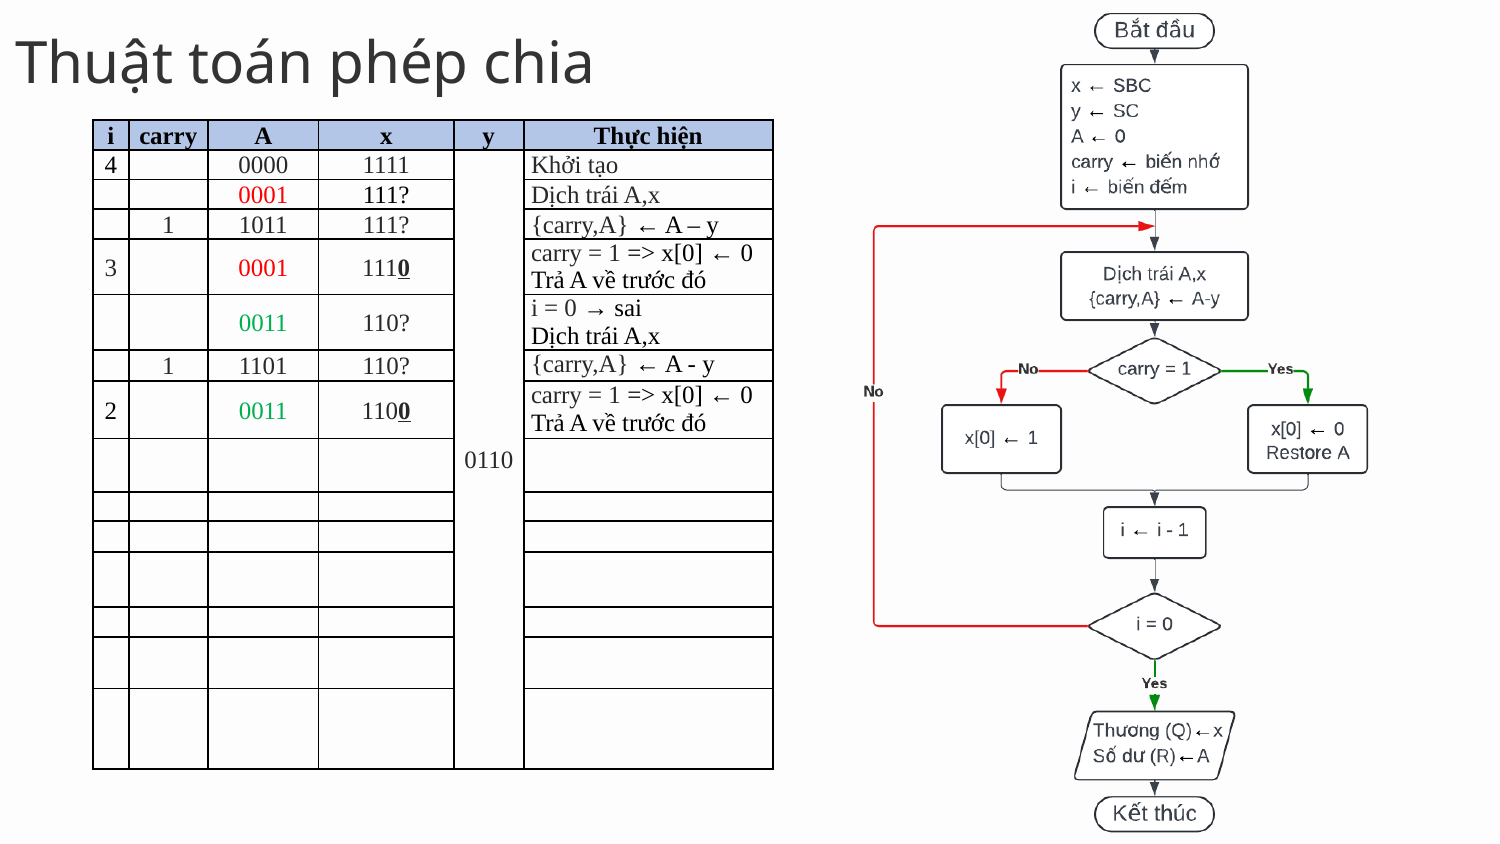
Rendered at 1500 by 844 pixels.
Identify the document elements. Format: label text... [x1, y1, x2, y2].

table_cell Khởi tạo [525, 151, 772, 179]
table_cell 2 [94, 382, 128, 438]
table_cell 0011 [209, 382, 318, 438]
table_cell [209, 493, 318, 520]
table_cell [130, 151, 207, 179]
table_cell Dịch trái A,x [525, 180, 772, 208]
table_cell [130, 689, 207, 768]
picture [829, 0, 1401, 844]
table_cell 1 [130, 210, 207, 238]
table_cell carry = 1 => x[0] ← 0 Trả A về trước đó [525, 240, 772, 294]
table_cell [319, 689, 453, 768]
table_cell 1011 [209, 210, 318, 238]
table_cell {carry,A} ← A - y [525, 351, 772, 380]
table_cell 110? [319, 295, 453, 349]
table_header A [209, 121, 318, 149]
table_cell [130, 295, 207, 349]
table_cell 0110 [455, 151, 523, 768]
table_header x [319, 121, 453, 149]
table_cell [209, 638, 318, 688]
table_cell [94, 493, 128, 520]
table_cell [94, 608, 128, 636]
table_cell {carry,A} ← A – y [525, 210, 772, 238]
table_cell [525, 553, 772, 606]
table_cell [209, 522, 318, 551]
table_cell [130, 180, 207, 208]
table_cell 0001 [209, 240, 318, 294]
table_cell [209, 439, 318, 491]
table_cell [94, 522, 128, 551]
table_cell [209, 608, 318, 636]
table_cell [130, 553, 207, 606]
table_header y [455, 121, 523, 149]
table_cell [525, 439, 772, 491]
table_cell 1100 [319, 382, 453, 438]
table_cell [319, 493, 453, 520]
table_cell [525, 638, 772, 688]
table_cell [525, 689, 772, 768]
table_cell 111? [319, 180, 453, 208]
table_cell [130, 382, 207, 438]
table_cell [94, 295, 128, 349]
table_cell 4 [94, 151, 128, 179]
table_cell [130, 493, 207, 520]
table_cell [94, 439, 128, 491]
table_cell 1110 [319, 240, 453, 294]
table_header Thực hiện [525, 121, 772, 149]
table_header i [94, 121, 128, 149]
table_cell 1101 [209, 351, 318, 380]
table_cell [525, 493, 772, 520]
table_cell [130, 608, 207, 636]
table_cell [94, 180, 128, 208]
table_cell [94, 689, 128, 768]
table_cell [130, 522, 207, 551]
table_header carry [130, 121, 207, 149]
table_cell [94, 638, 128, 688]
table_cell [94, 553, 128, 606]
table_cell [319, 553, 453, 606]
table_cell [319, 522, 453, 551]
table_cell [525, 608, 772, 636]
table_cell [130, 240, 207, 294]
table_cell carry = 1 => x[0] ← 0 Trả A về trước đó [525, 382, 772, 438]
table_cell 3 [94, 240, 128, 294]
table_cell 0000 [209, 151, 318, 179]
table_cell [209, 553, 318, 606]
table_cell [130, 439, 207, 491]
table_cell 111? [319, 210, 453, 238]
table_cell [319, 638, 453, 688]
table_cell [94, 351, 128, 380]
table_cell [319, 439, 453, 491]
table_cell 1 [130, 351, 207, 380]
table_cell [94, 210, 128, 238]
table_cell [209, 689, 318, 768]
table_cell 0001 [209, 180, 318, 208]
table_cell 0011 [209, 295, 318, 349]
table_cell [319, 608, 453, 636]
table_cell [525, 522, 772, 551]
table_cell [130, 638, 207, 688]
table_cell 1111 [319, 151, 453, 179]
table_cell i = 0 → sai Dịch trái A,x [525, 295, 772, 349]
table_cell 110? [319, 351, 453, 380]
title Thuật toán phép chia [0, 0, 824, 88]
